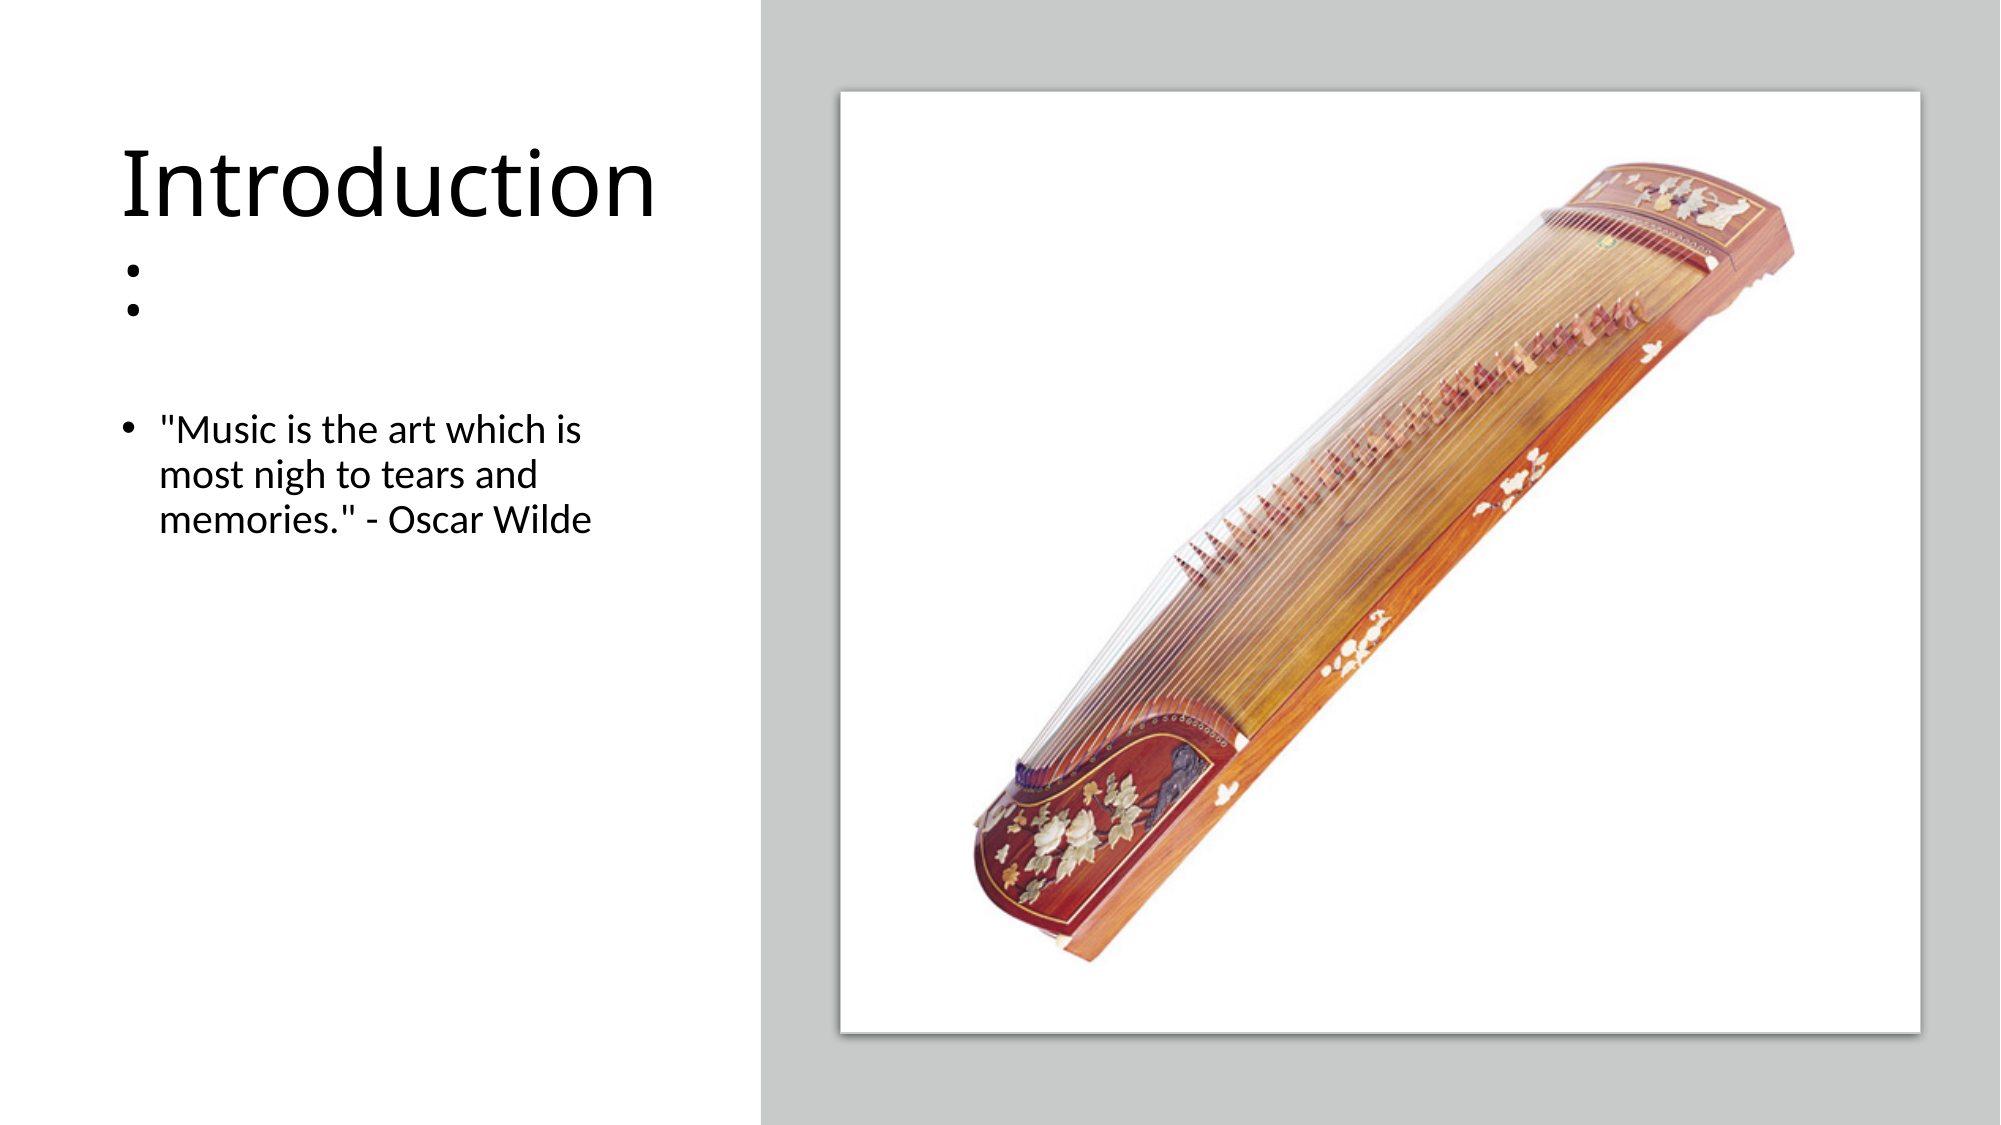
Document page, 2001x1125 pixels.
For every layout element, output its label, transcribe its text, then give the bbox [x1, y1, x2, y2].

text_box [839, 90, 1922, 1034]
picture [946, 132, 1815, 992]
text_box [760, 0, 2000, 1125]
list "Music is the art which is most nigh to tears and memories." - Oscar Wilde [106, 399, 682, 1021]
title Introduction: [106, 103, 682, 370]
